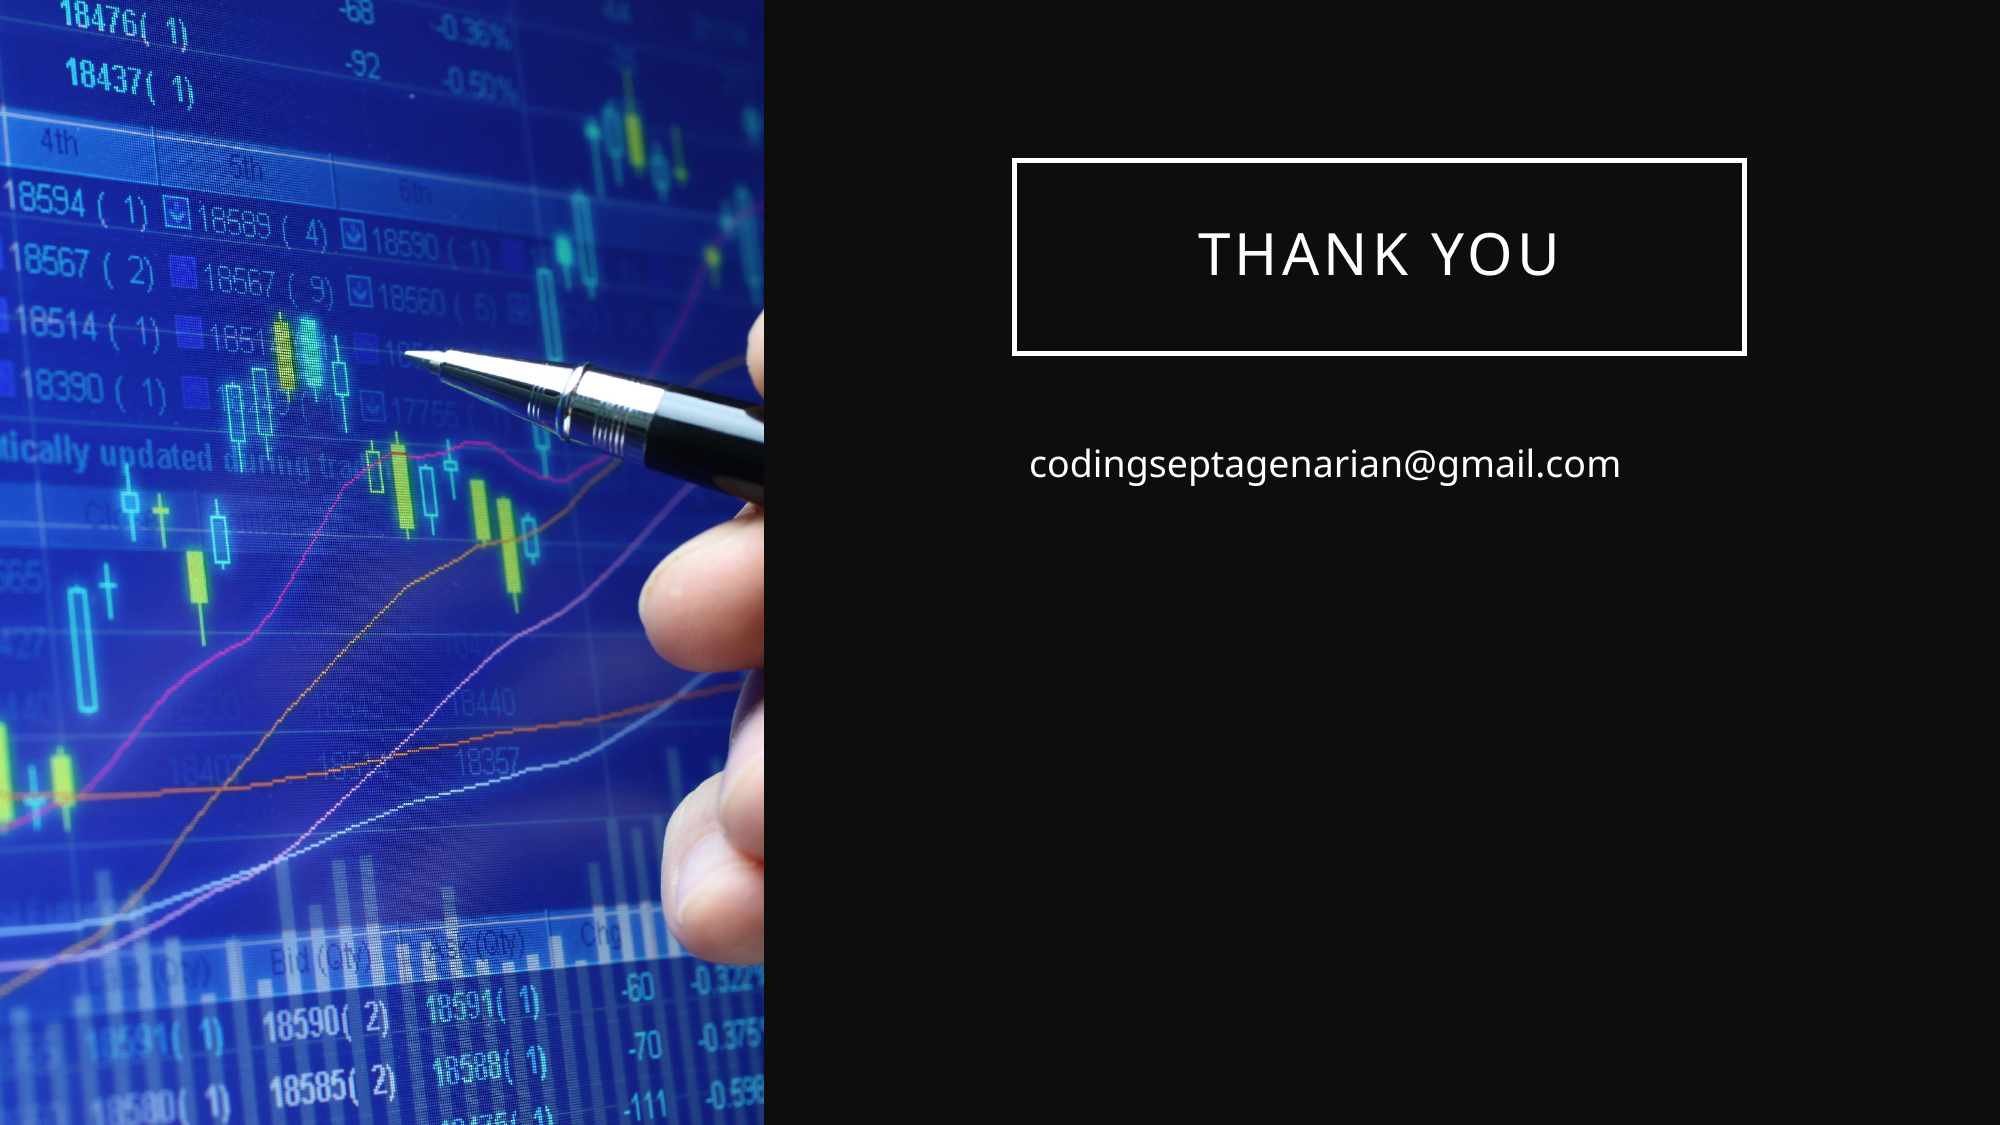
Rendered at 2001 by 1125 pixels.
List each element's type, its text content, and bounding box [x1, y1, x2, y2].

list codingseptagenarian@gmail.com [1014, 432, 1745, 942]
picture [0, 0, 764, 1125]
title Thank you [1012, 158, 1747, 356]
